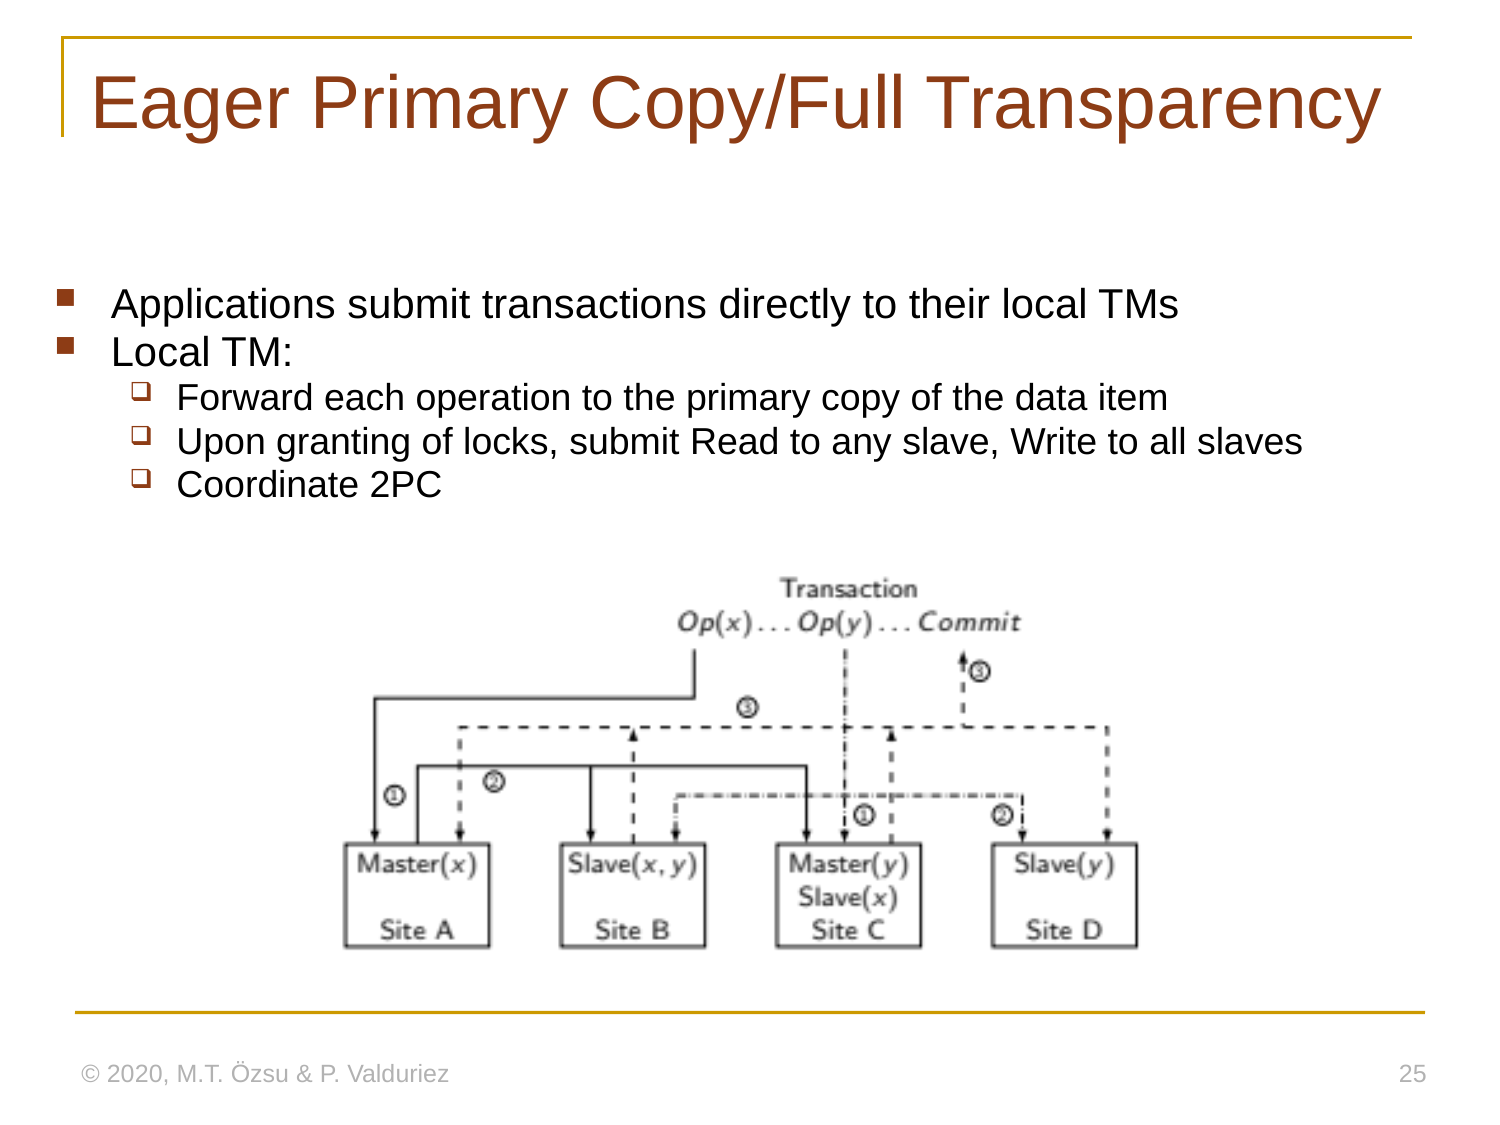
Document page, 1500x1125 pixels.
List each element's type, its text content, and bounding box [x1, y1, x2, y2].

title Eager Primary Copy/Full Transparency [74, 45, 1426, 233]
slide_number 25 [1104, 1042, 1442, 1103]
picture [336, 557, 1157, 953]
list Applications submit transactions directly to their local TMs Local TM: Forward each operation to the primary copy of the data item Upon granting of locks, submit Read to any slave, Write to all slaves Coordinate 2PC [39, 278, 1458, 523]
footer © 2020, M.T. Özsu & P. Valduriez [66, 1042, 573, 1103]
